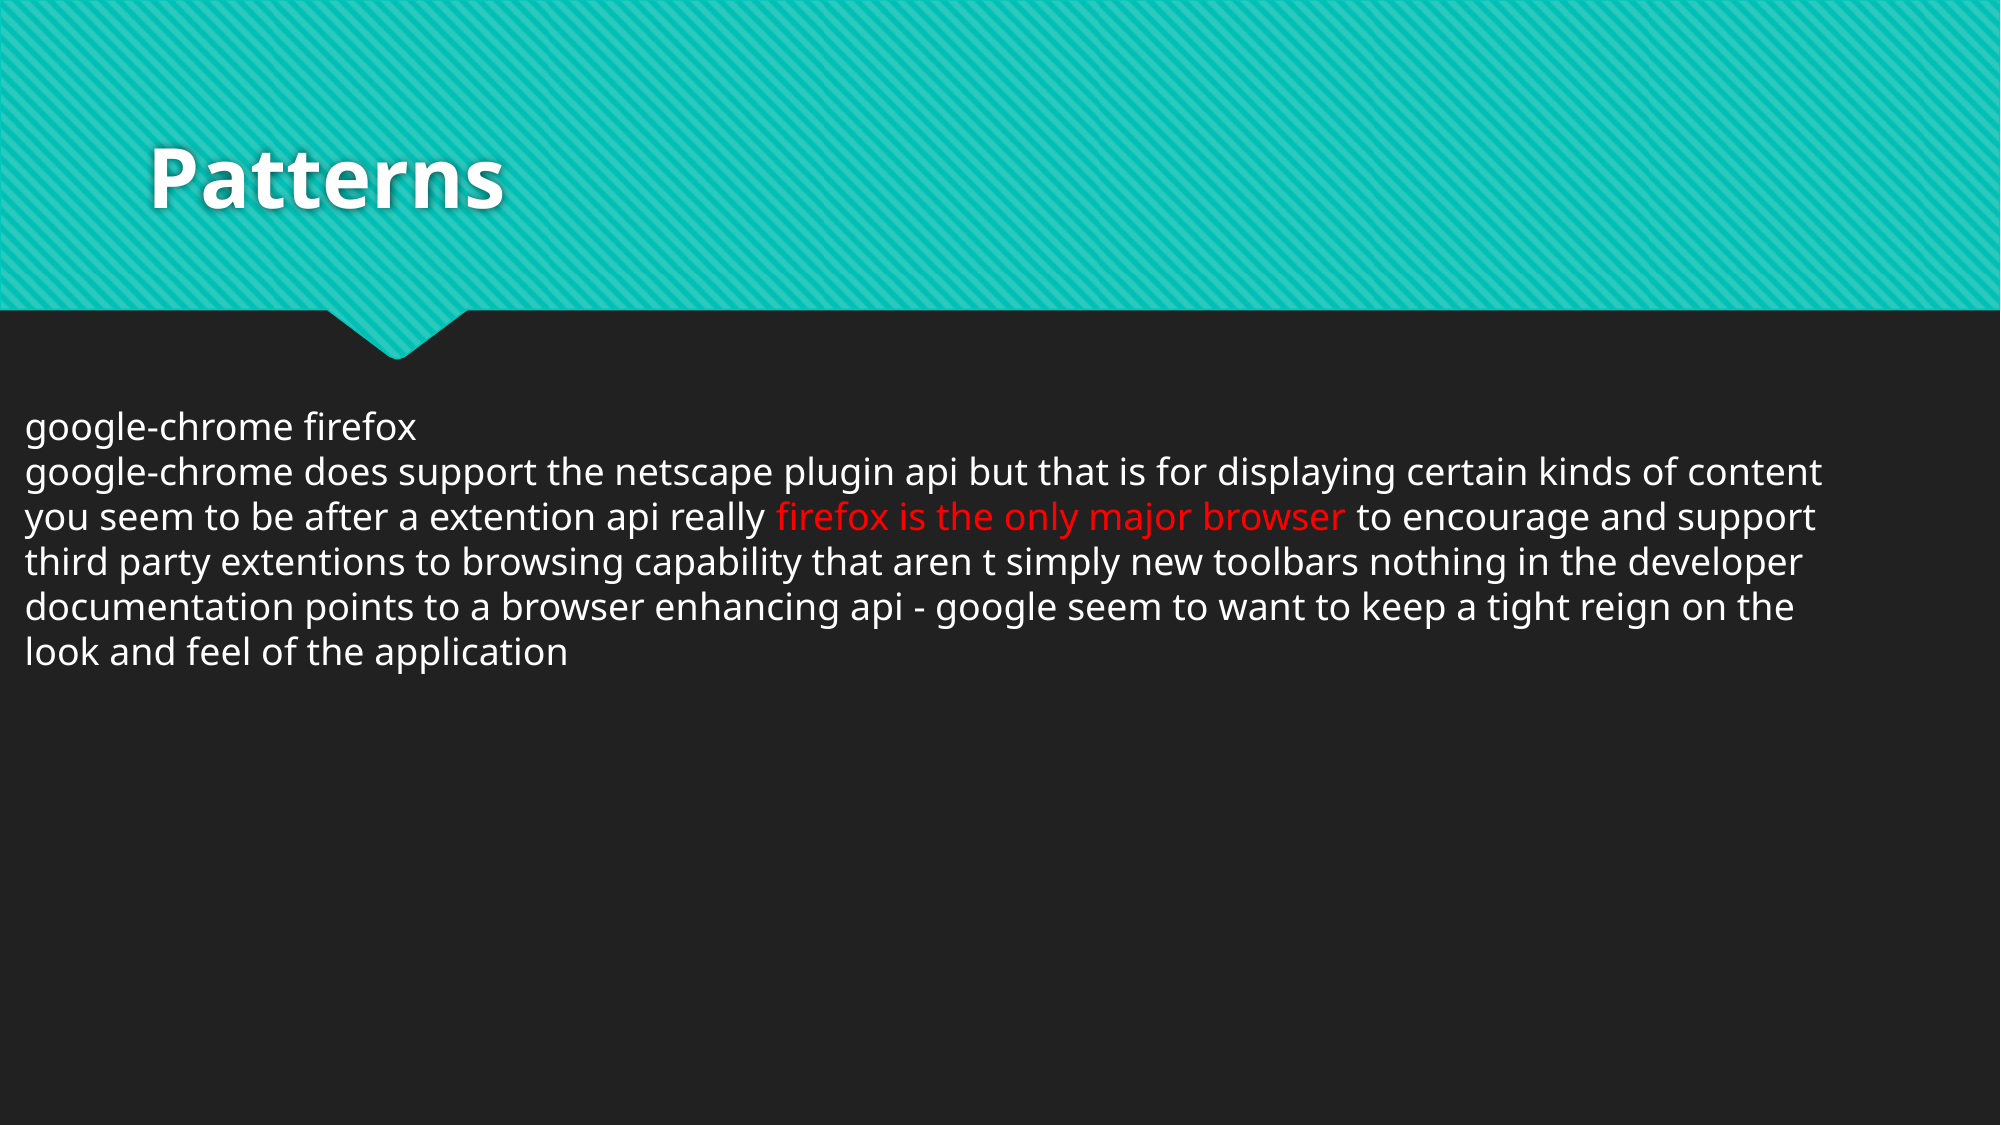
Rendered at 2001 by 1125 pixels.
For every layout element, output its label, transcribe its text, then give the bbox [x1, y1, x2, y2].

text_box google-chrome firefox google-chrome does support the netscape plugin api but that is for displaying certain kinds of content you seem to be after a extention api really firefox is the only major browser to encourage and support third party extentions to browsing capability that aren t simply new toolbars nothing in the developer documentation points to a browser enhancing api - google seem to want to keep a tight reign on the look and feel of the application [9, 395, 1877, 771]
title Patterns [132, 73, 1868, 233]
